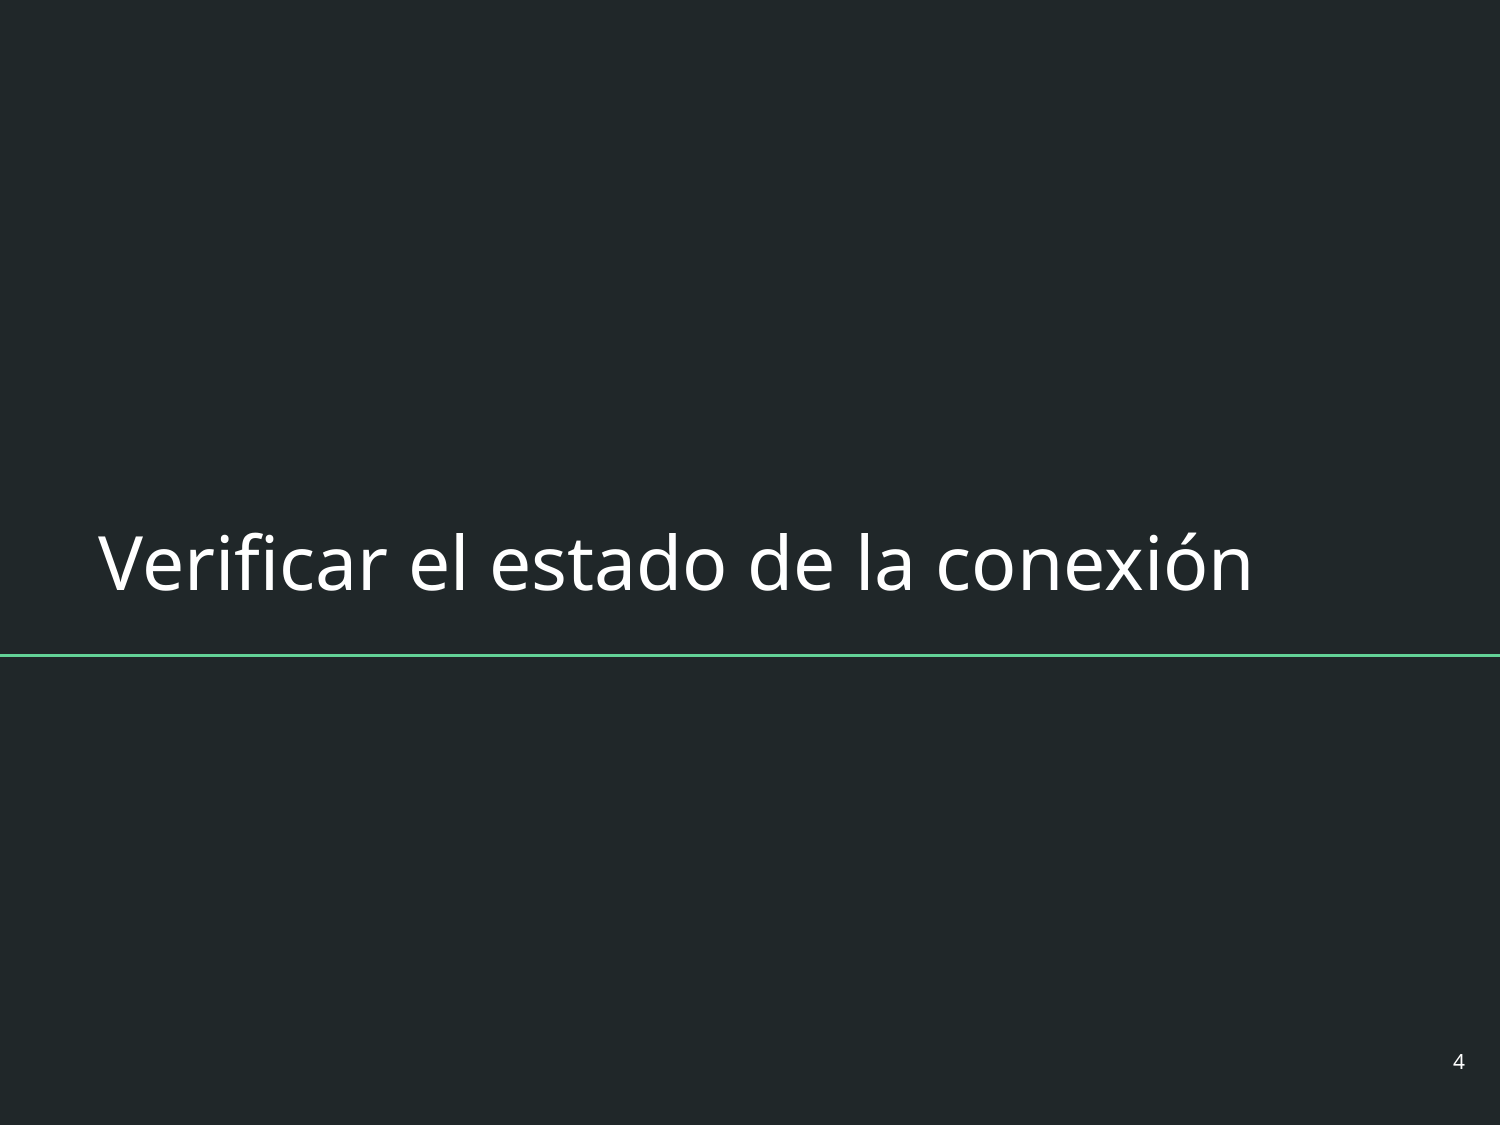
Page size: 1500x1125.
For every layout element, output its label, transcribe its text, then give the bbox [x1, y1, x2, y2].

title Verificar el estado de la conexión [83, 450, 1417, 621]
slide_number ‹#› [1389, 1019, 1480, 1106]
